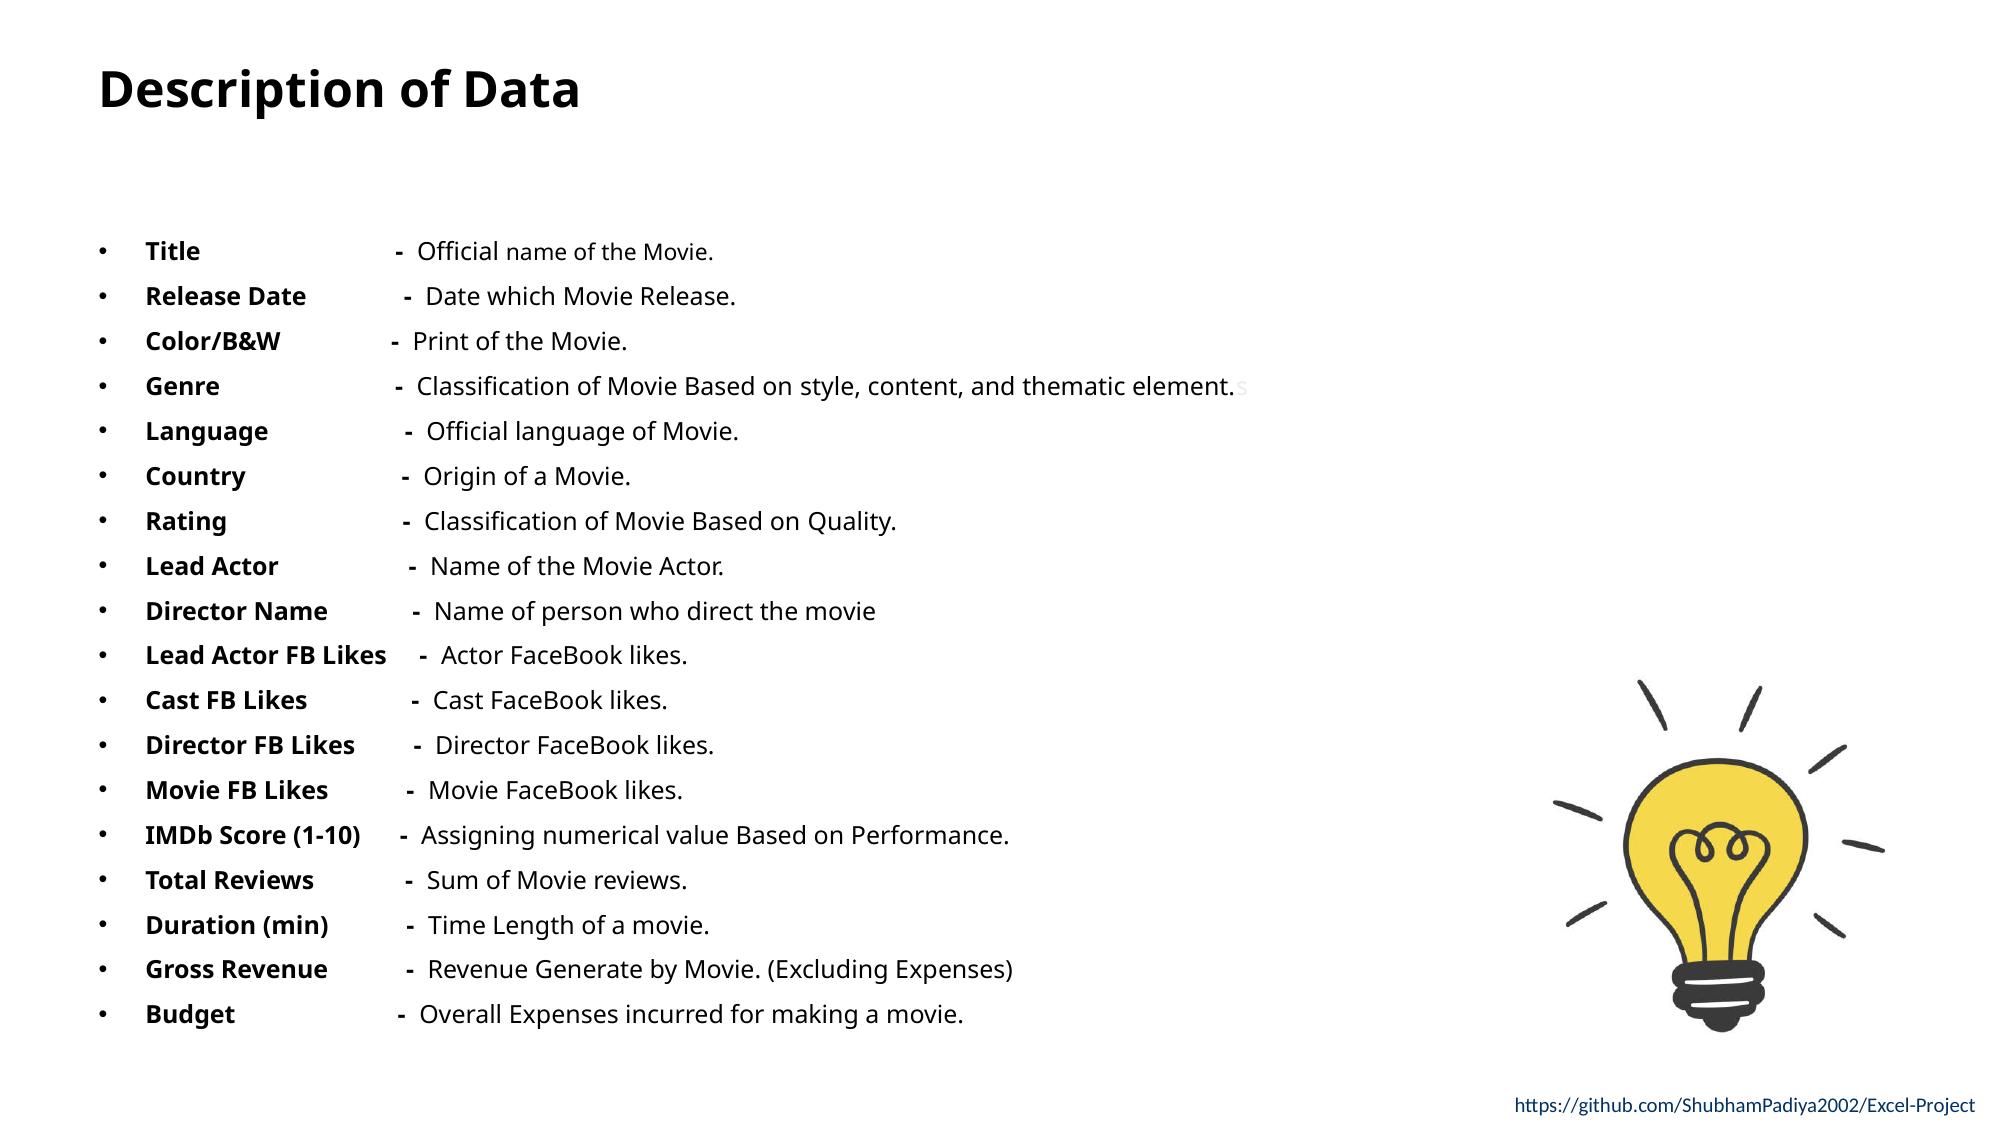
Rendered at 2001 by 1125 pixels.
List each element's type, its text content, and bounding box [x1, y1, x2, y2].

text_box Description of Data [83, 50, 1084, 126]
text_box Title - Official name of the Movie. Release Date - Date which Movie Release. Color/B&W - Print of the Movie. Genre - Classification of Movie Based on style, content, and thematic element.s Language - Official language of Movie. Country - Origin of a Movie. Rating - Classification of Movie Based on Quality. Lead Actor - Name of the Movie Actor. Director Name - Name of person who direct the movie Lead Actor FB Likes - Actor FaceBook likes. Cast FB Likes - Cast FaceBook likes. Director FB Likes - Director FaceBook likes. Movie FB Likes - Movie FaceBook likes. IMDb Score (1-10) - Assigning numerical value Based on Performance. Total Reviews - Sum of Movie reviews. Duration (min) - Time Length of a movie. Gross Revenue - Revenue Generate by Movie. (Excluding Expenses) Budget - Overall Expenses incurred for making a movie. [83, 213, 1914, 1037]
picture [1490, 627, 1947, 1084]
text_box https://github.com/ShubhamPadiya2002/Excel-Project [1499, 1084, 2000, 1125]
